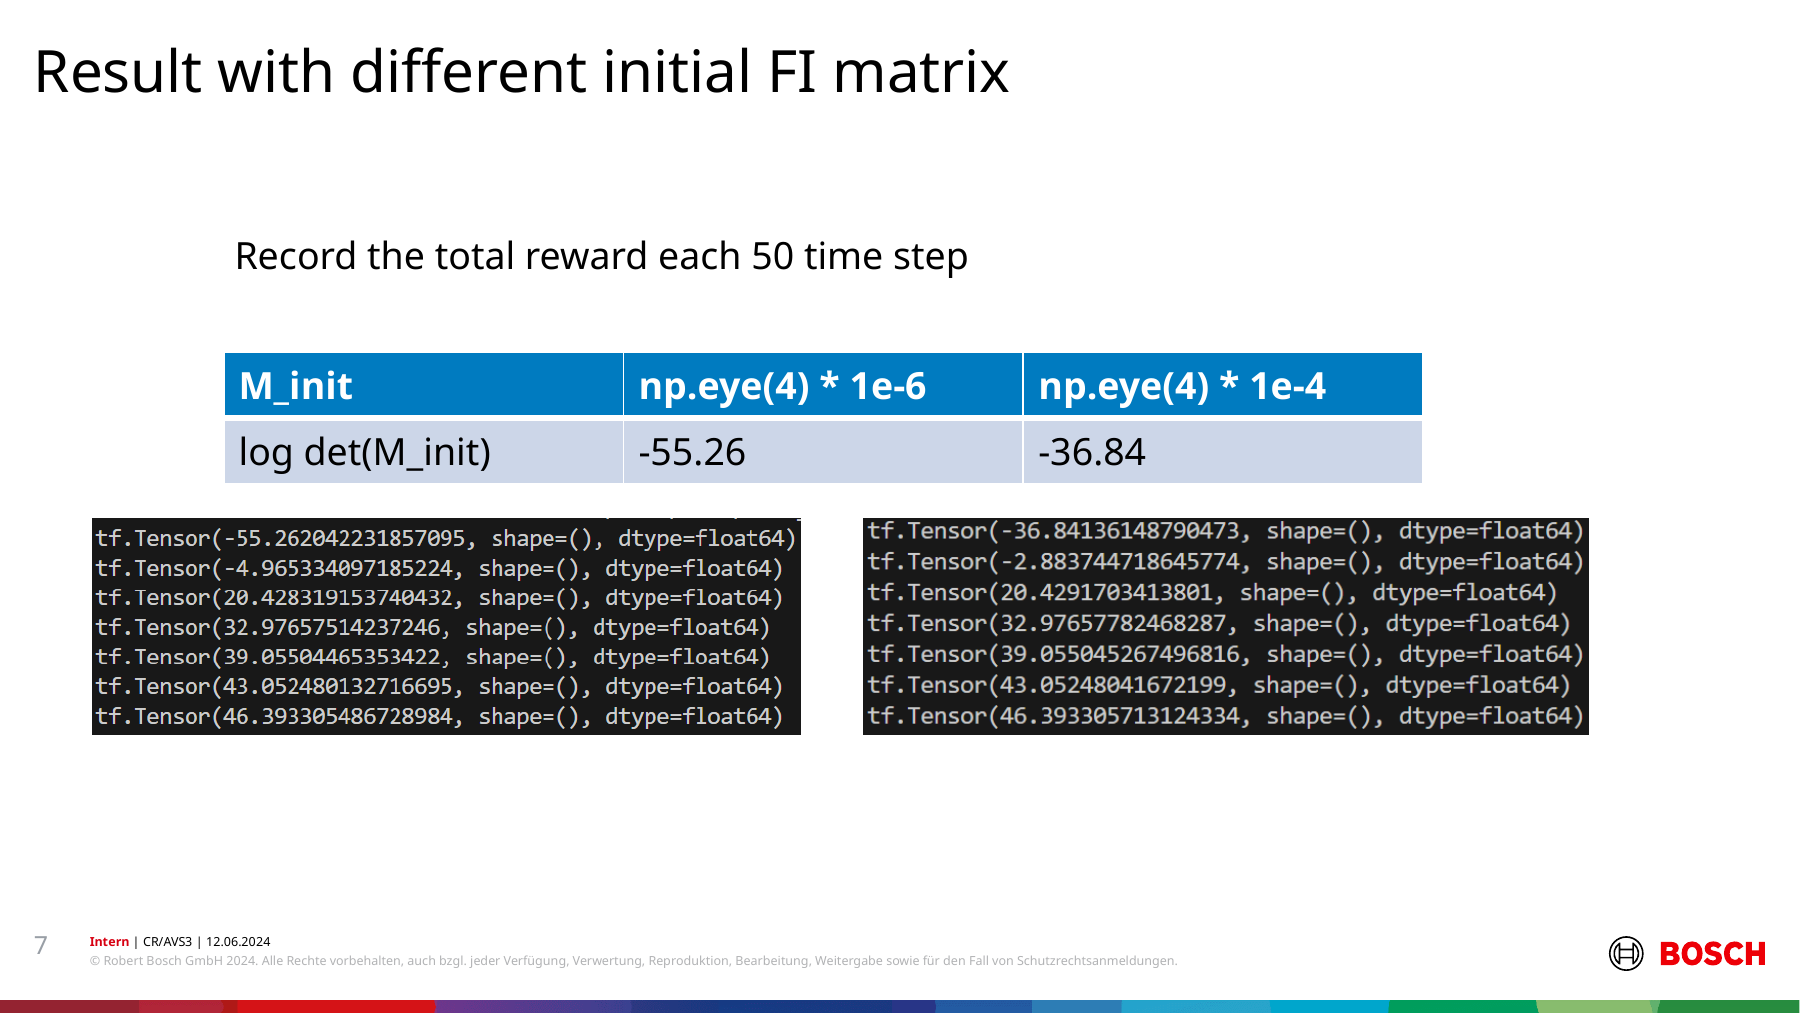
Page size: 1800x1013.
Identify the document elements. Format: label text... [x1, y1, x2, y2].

text_box Record the total reward each 50 time step [219, 224, 1383, 285]
table_cell log det(M_init) [225, 421, 623, 483]
table_header np.eye(4) * 1e-6 [624, 353, 1022, 415]
table_cell -36.84 [1024, 421, 1422, 483]
table_header M_init [225, 353, 623, 415]
table_cell -55.26 [624, 421, 1022, 483]
slide_number 7 [33, 929, 81, 997]
picture [92, 518, 801, 735]
picture [0, 1000, 1270, 1013]
table_header np.eye(4) * 1e-4 [1024, 353, 1422, 415]
picture [863, 518, 1589, 735]
picture [1388, 1000, 1800, 1013]
list Result with different initial FI matrix [33, 42, 1766, 107]
